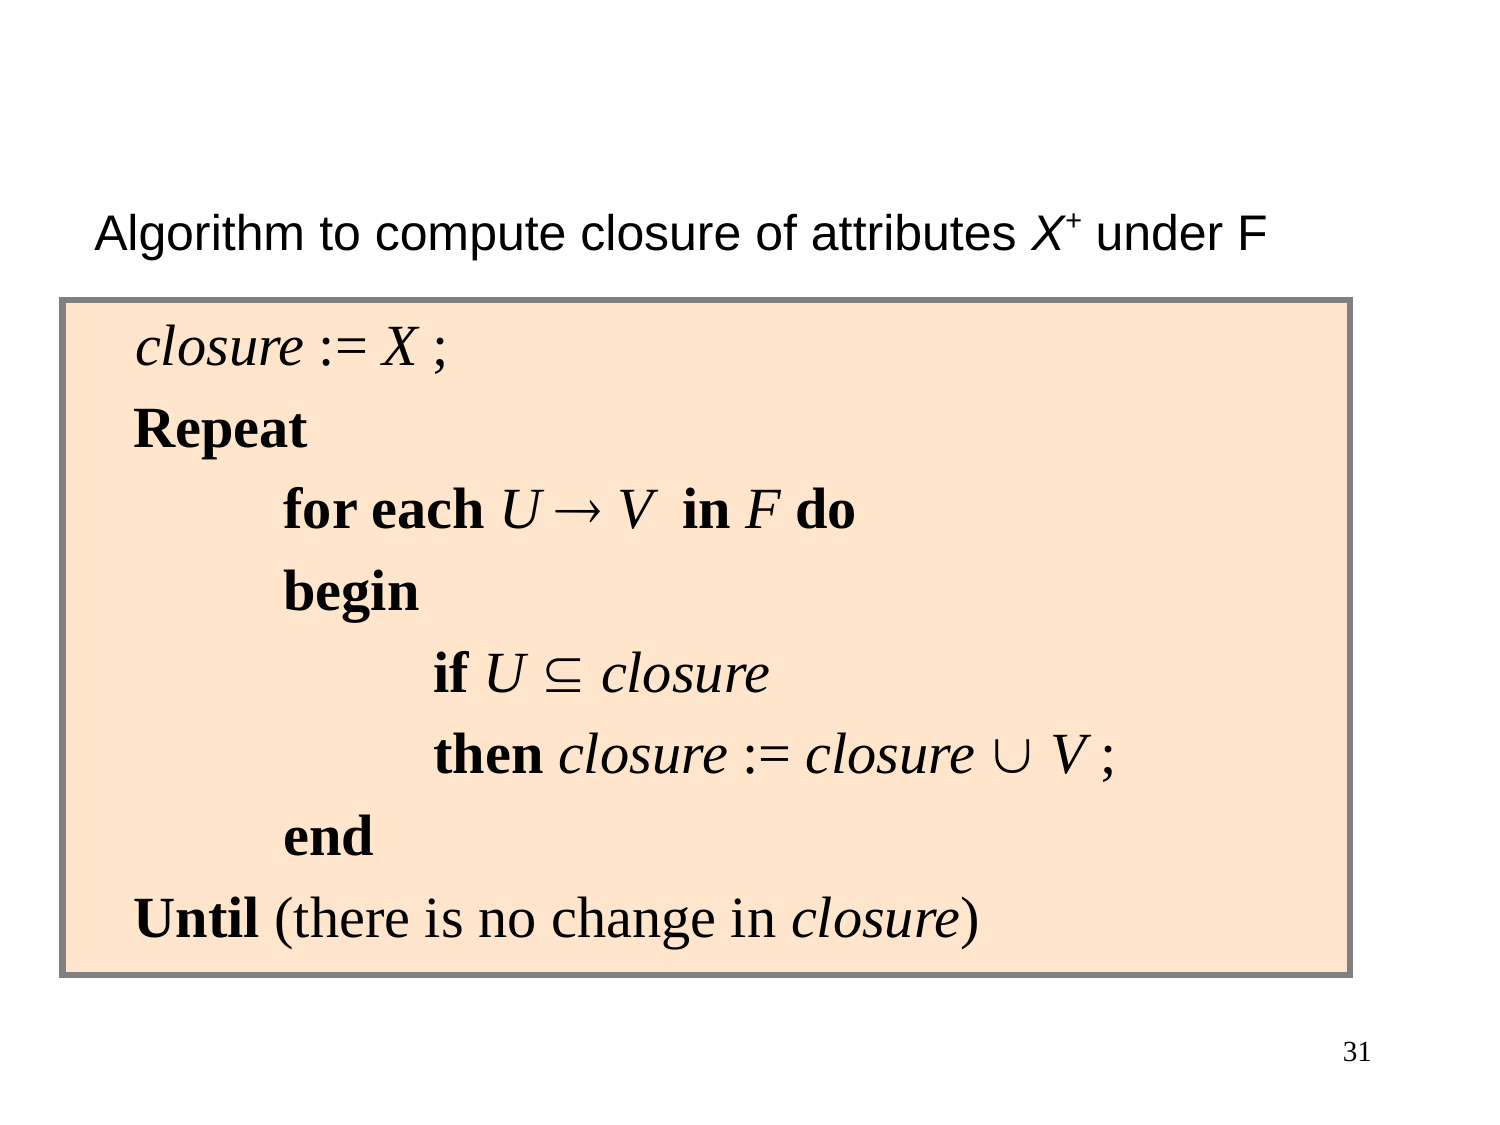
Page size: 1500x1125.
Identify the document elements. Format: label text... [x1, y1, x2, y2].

text_box Algorithm to compute closure of attributes X+ under F [74, 199, 1288, 299]
slide_number 31 [1074, 1024, 1388, 1101]
text_box closure := X ; Repeat for each U  V in F do begin if U  closure then closure := closure  V ; end Until (there is no change in closure) [62, 299, 1350, 975]
